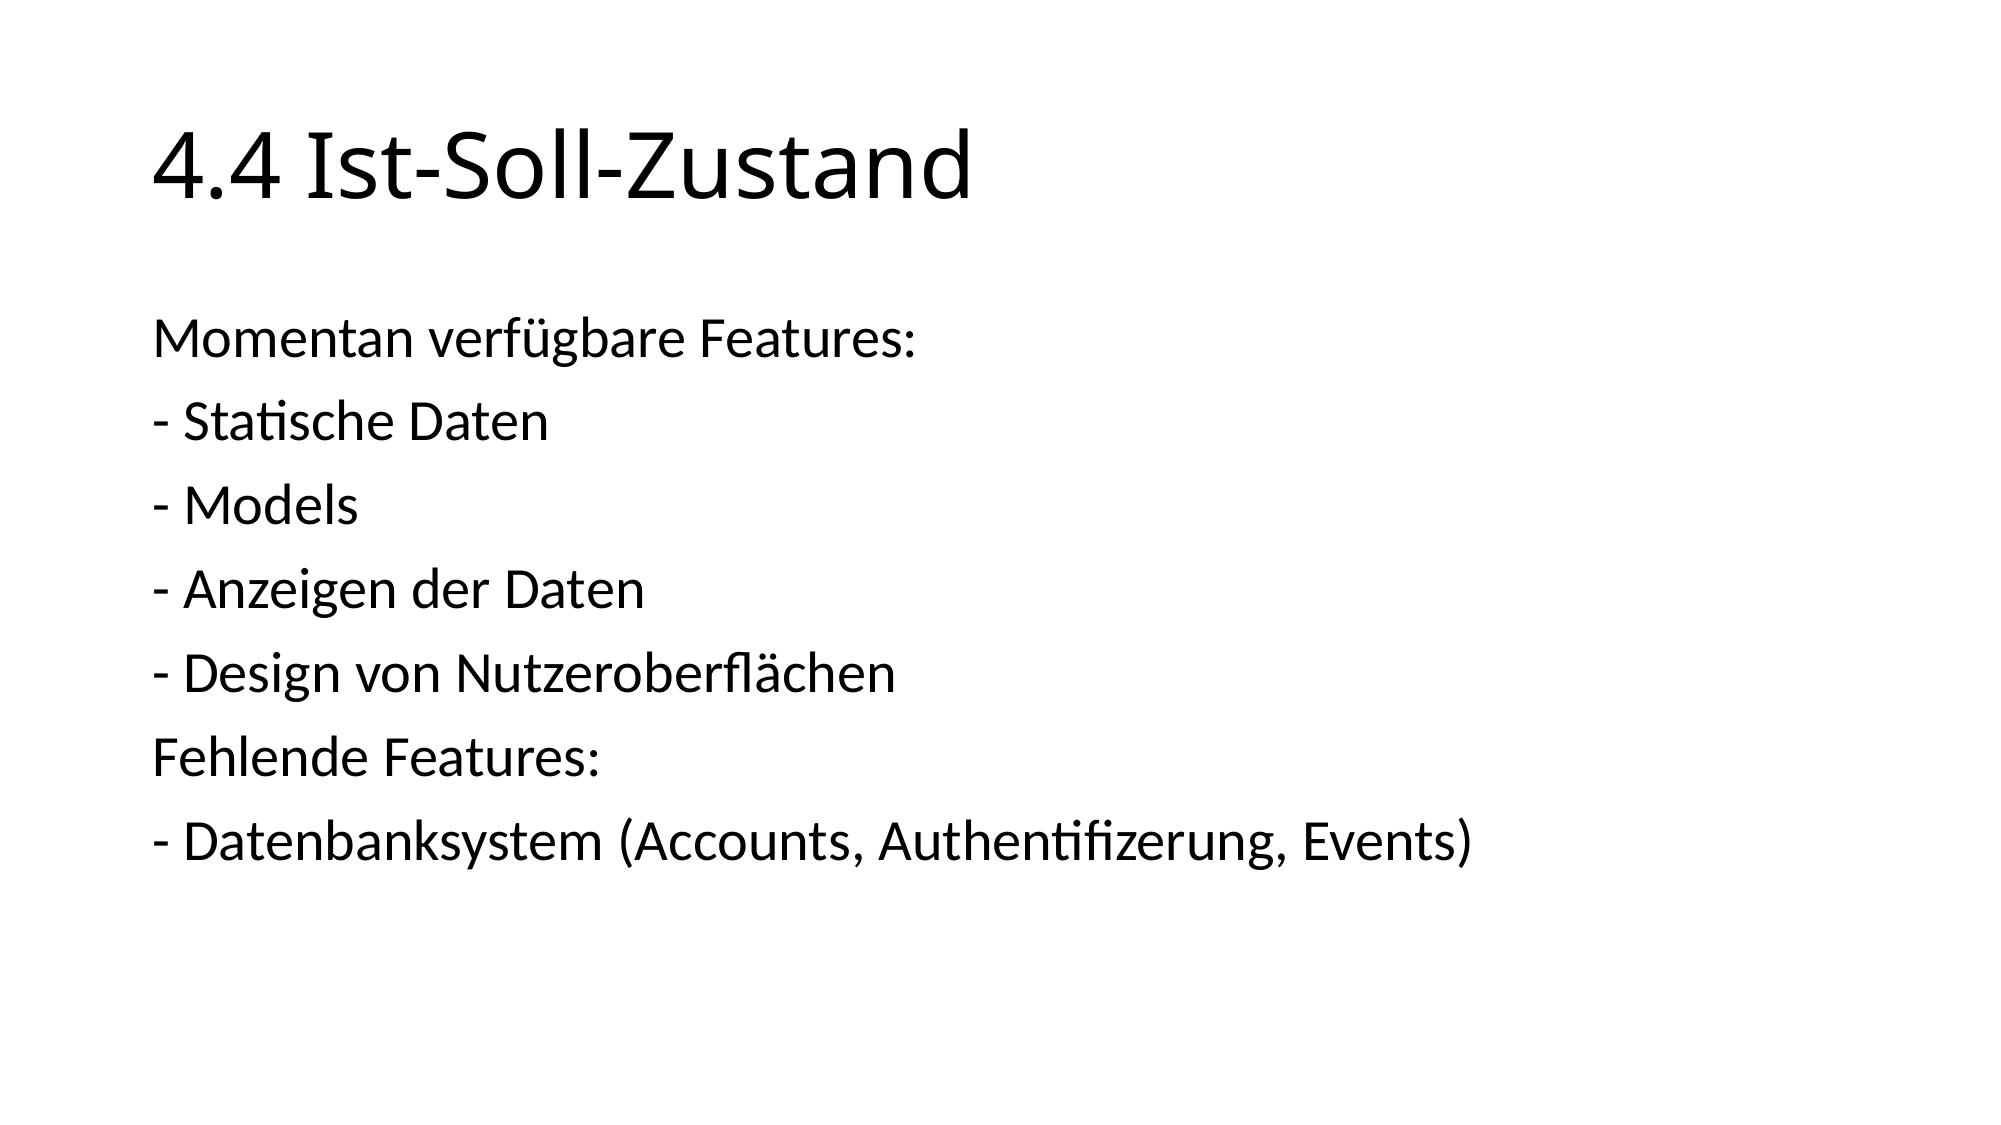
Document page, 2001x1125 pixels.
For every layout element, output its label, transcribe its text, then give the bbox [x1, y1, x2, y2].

text_box 4.4 Ist-Soll-Zustand [137, 59, 1863, 278]
text_box Momentan verfügbare Features: - Statische Daten - Models - Anzeigen der Daten - Design von Nutzeroberflächen Fehlende Features: - Datenbanksystem (Accounts, Authentifizerung, Events) [137, 299, 1863, 1014]
